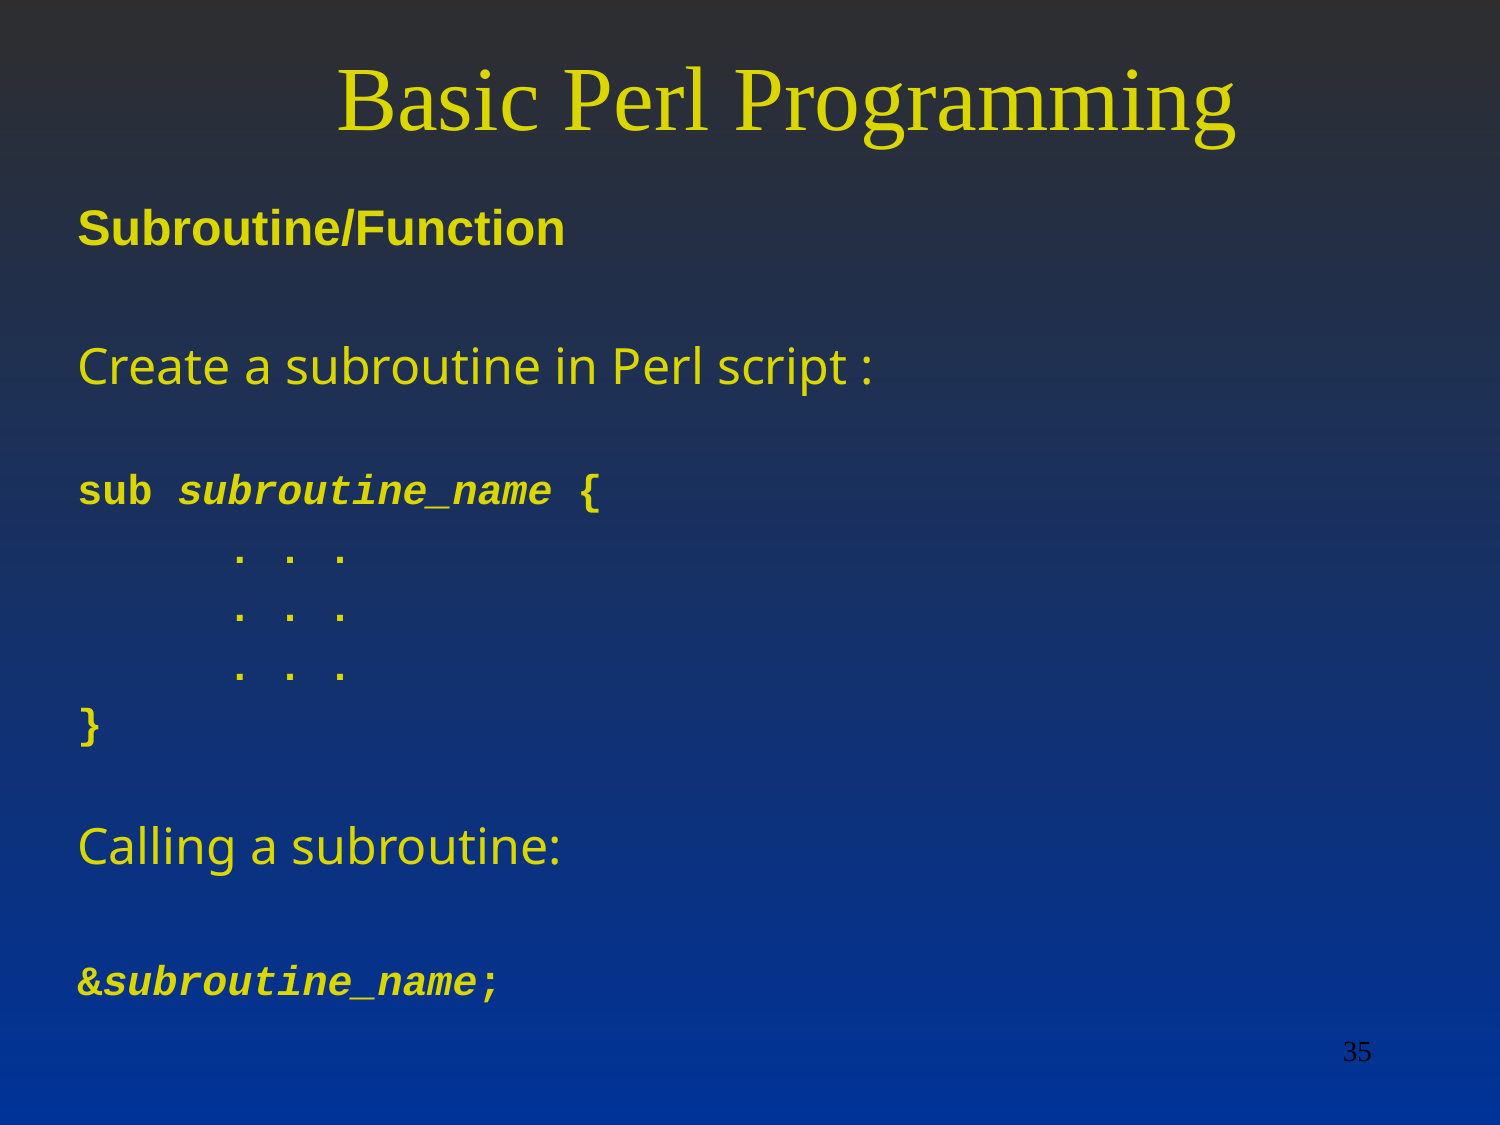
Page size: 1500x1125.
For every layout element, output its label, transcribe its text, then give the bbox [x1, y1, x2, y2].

subtitle Subroutine/Function Create a subroutine in Perl script : sub subroutine_name { . . . . . . . . . } Calling a subroutine: &subroutine_name; [62, 187, 1425, 1088]
title Basic Perl Programming [150, 0, 1425, 187]
slide_number 35 [1074, 1024, 1388, 1101]
